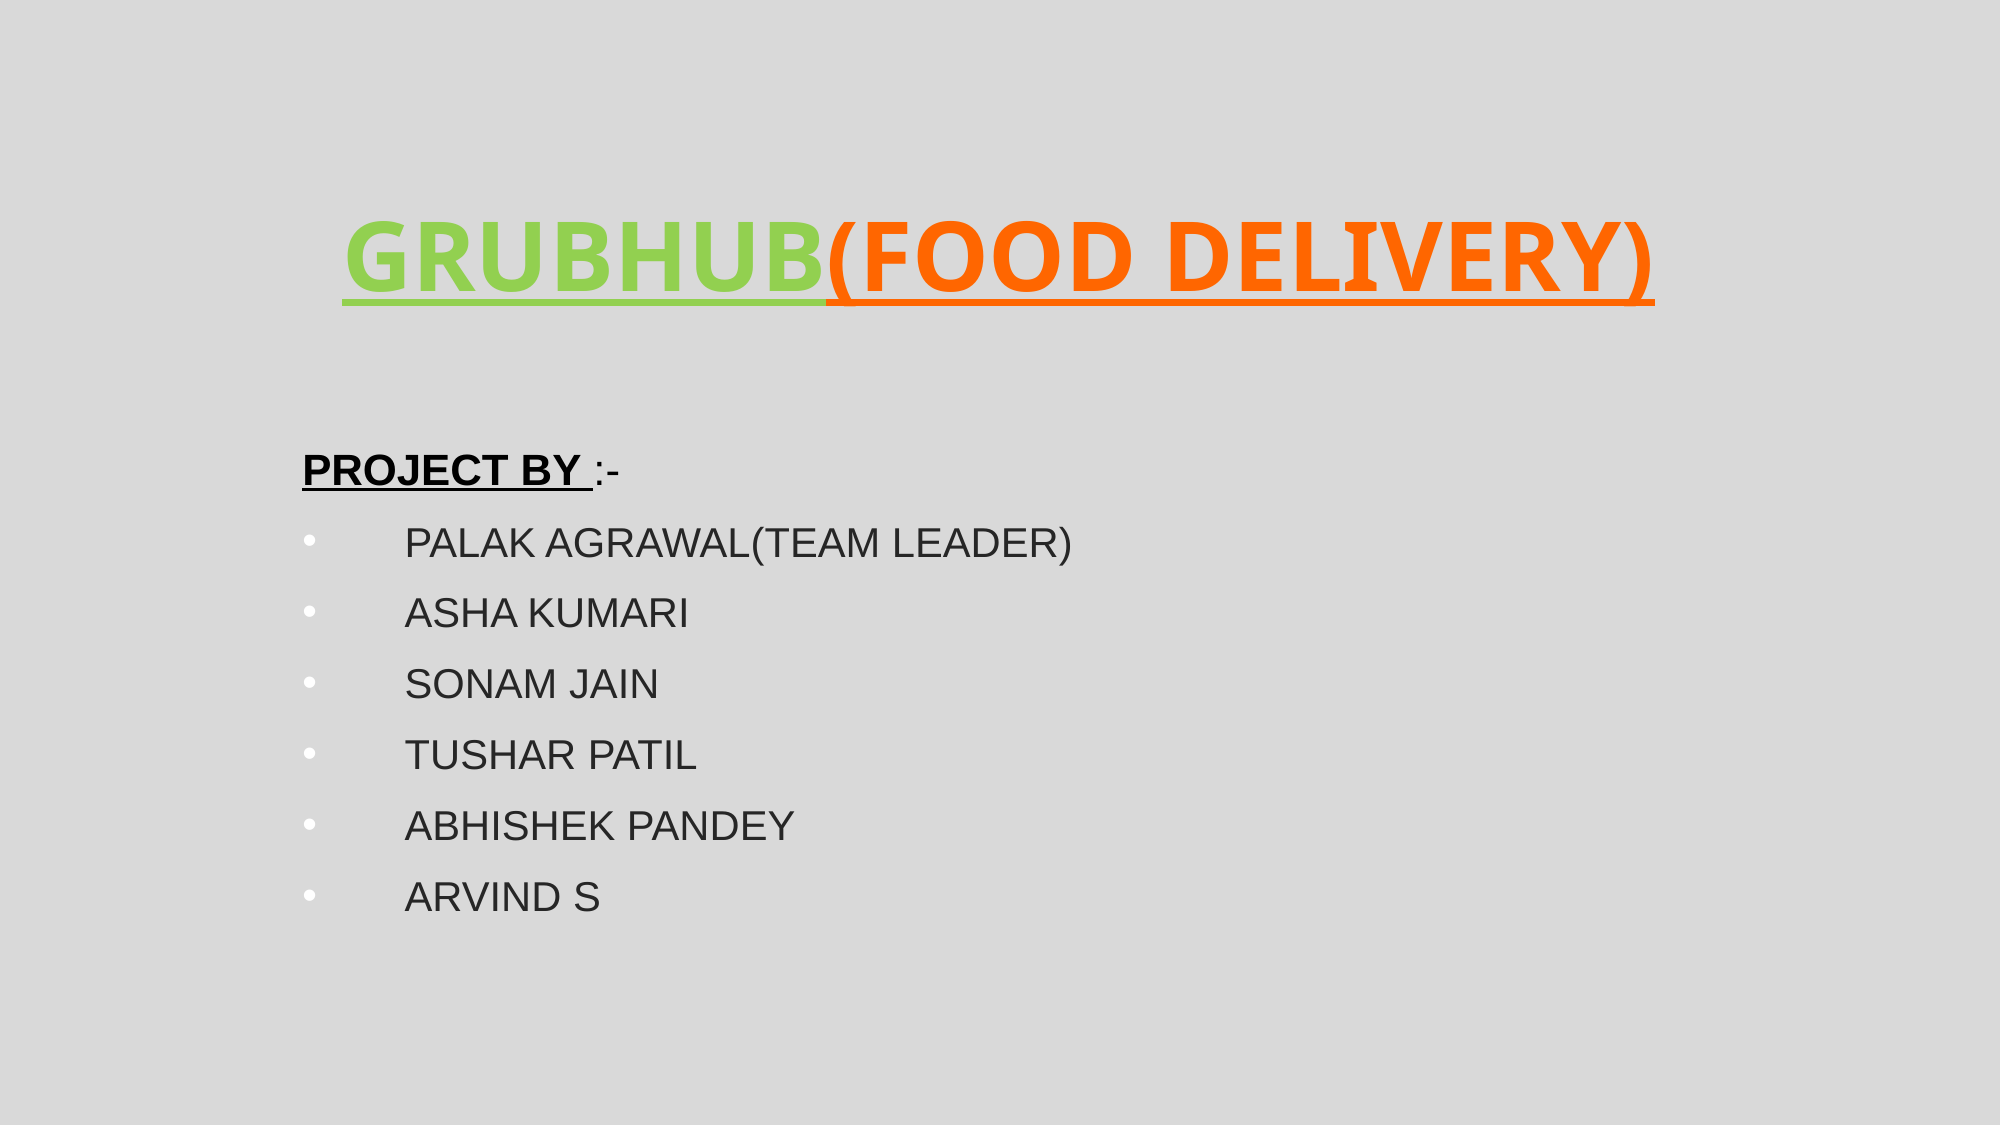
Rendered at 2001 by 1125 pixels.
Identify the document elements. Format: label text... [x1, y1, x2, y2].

subtitle Project by :- palak Agrawal(Team Leader) asha kumari sonam jain Tushar patil Abhishek Pandey Arvind s [287, 434, 1711, 960]
title GRUBHUB(Food delivery) [287, 99, 1711, 319]
